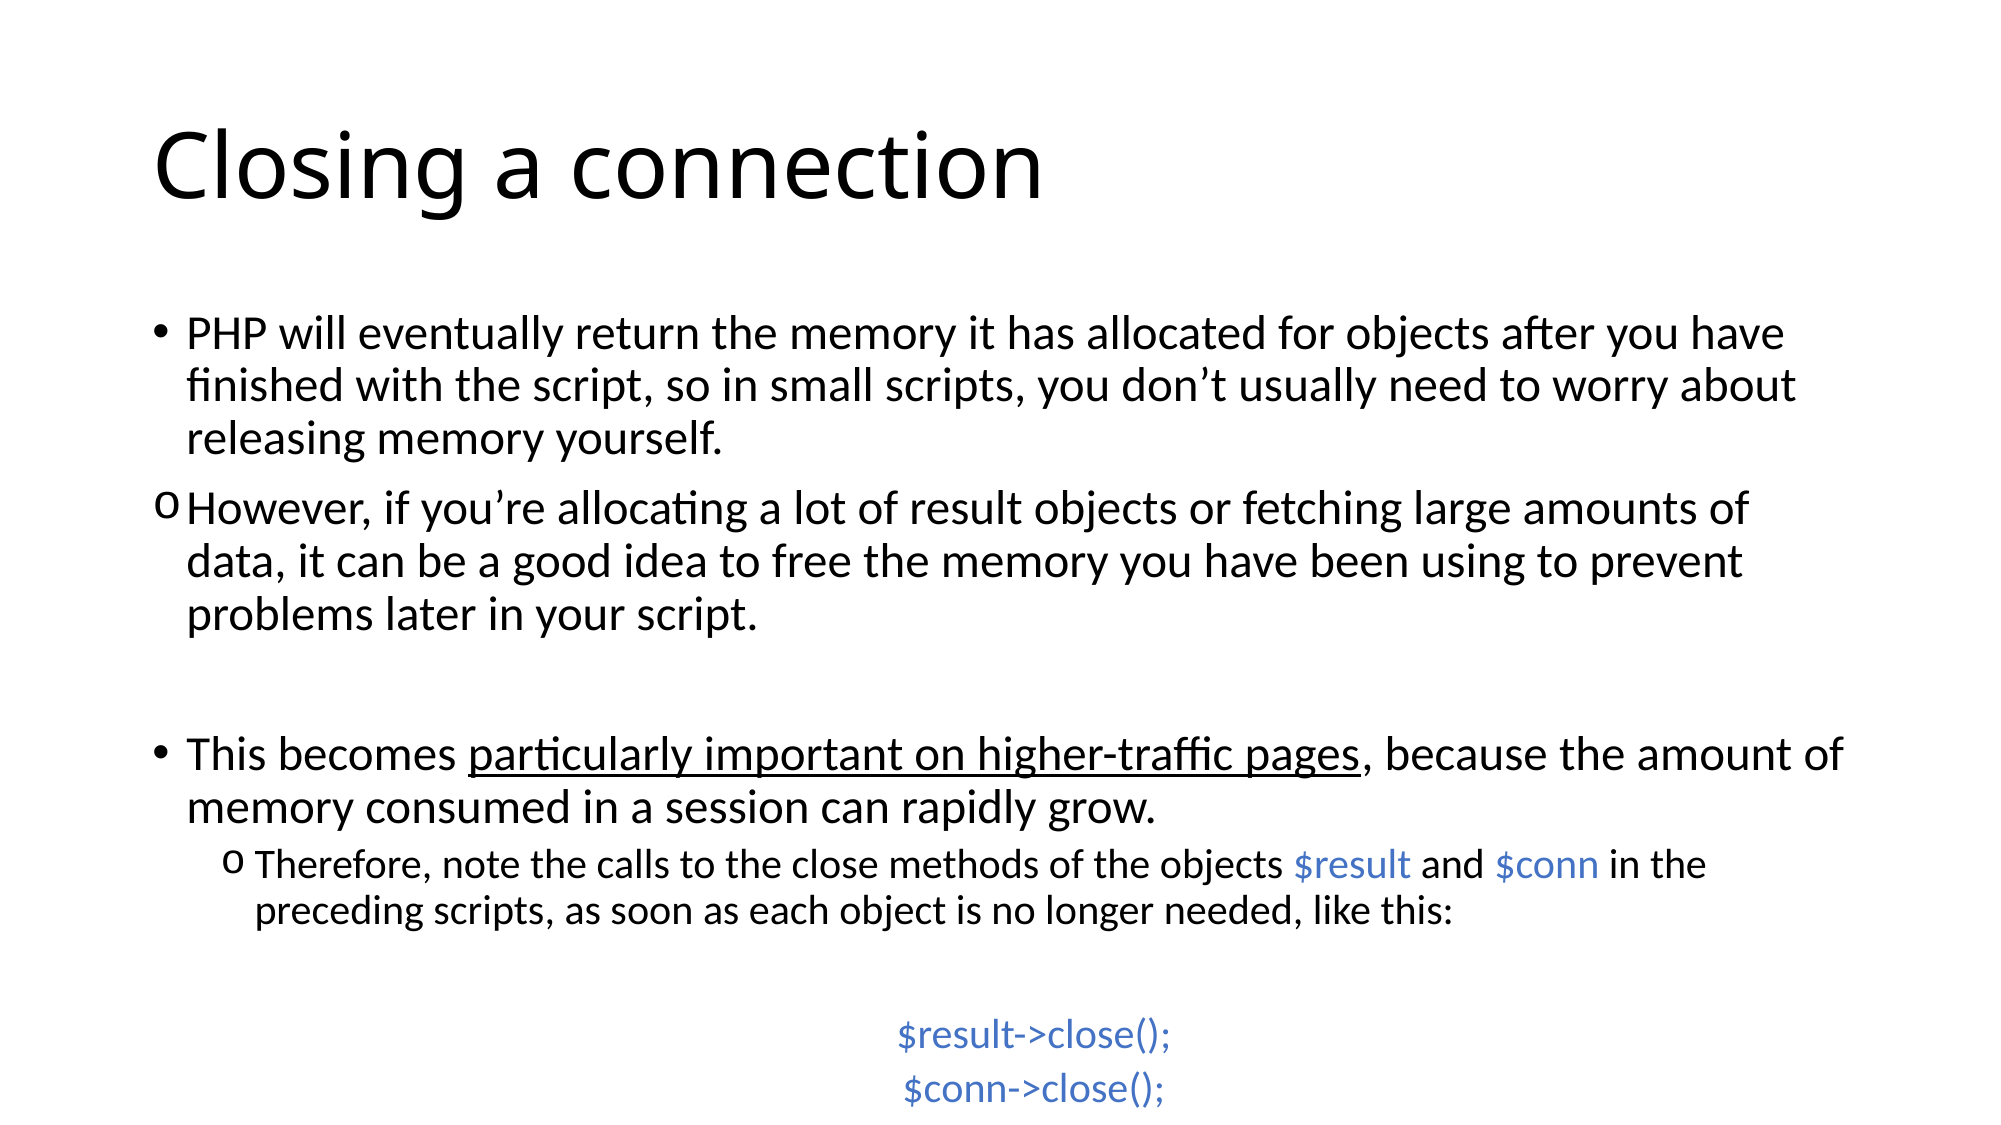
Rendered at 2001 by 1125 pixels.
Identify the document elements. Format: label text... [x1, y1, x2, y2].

list PHP will eventually return the memory it has allocated for objects after you have finished with the script, so in small scripts, you don’t usually need to worry about releasing memory yourself. However, if you’re allocating a lot of result objects or fetching large amounts of data, it can be a good idea to free the memory you have been using to prevent problems later in your script. This becomes particularly important on higher-traffic pages, because the amount of memory consumed in a session can rapidly grow. Therefore, note the calls to the close methods of the objects $result and $conn in the preceding scripts, as soon as each object is no longer needed, like this: $result->close(); $conn->close(); [137, 299, 1863, 1125]
title Closing a connection [137, 59, 1863, 278]
